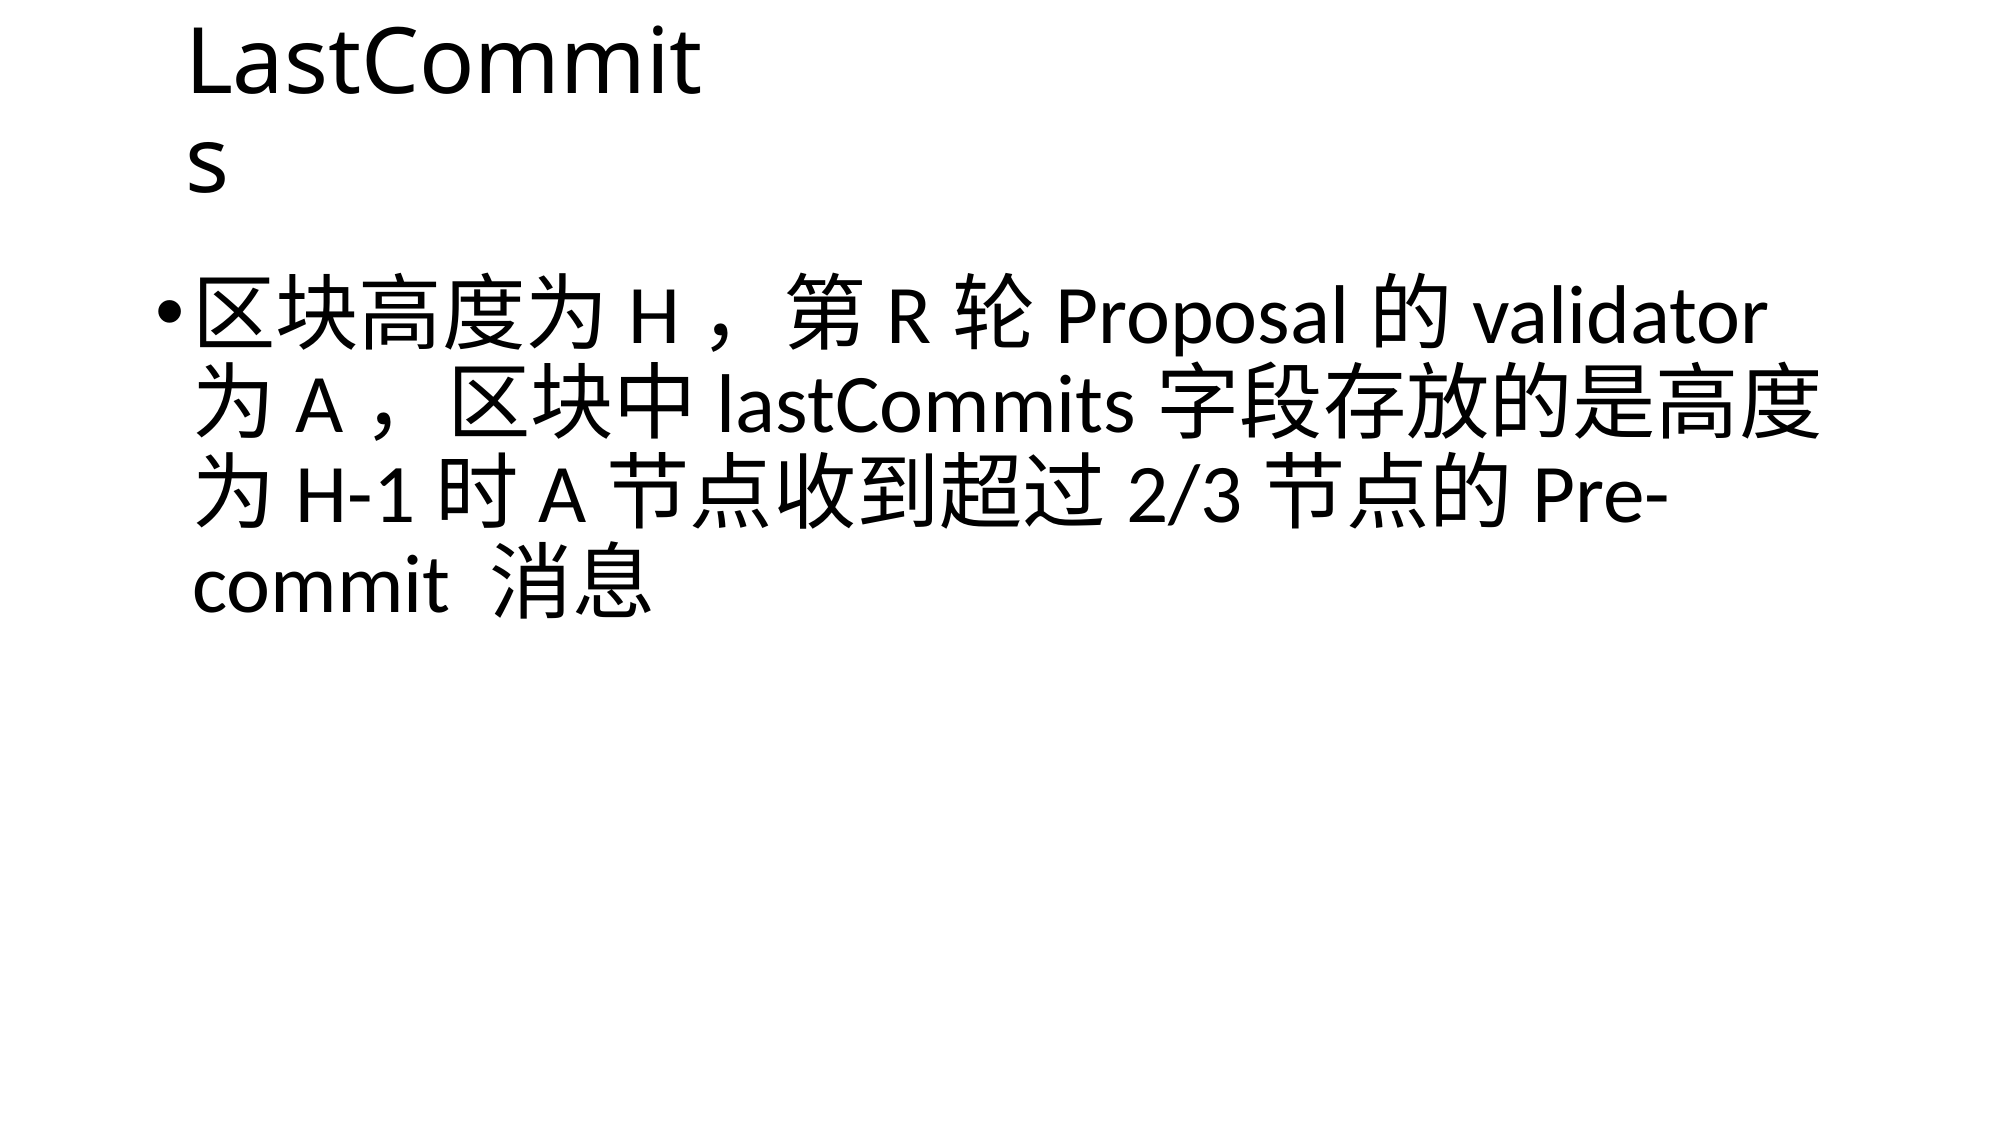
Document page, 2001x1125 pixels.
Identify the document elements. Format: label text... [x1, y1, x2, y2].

title LastCommits [170, 52, 728, 175]
list 区块高度为H，第R轮Proposal的validator为A，区块中lastCommits字段存放的是高度为H-1时A节点收到超过2/3节点的Pre-commit 消息 [140, 263, 1865, 1081]
